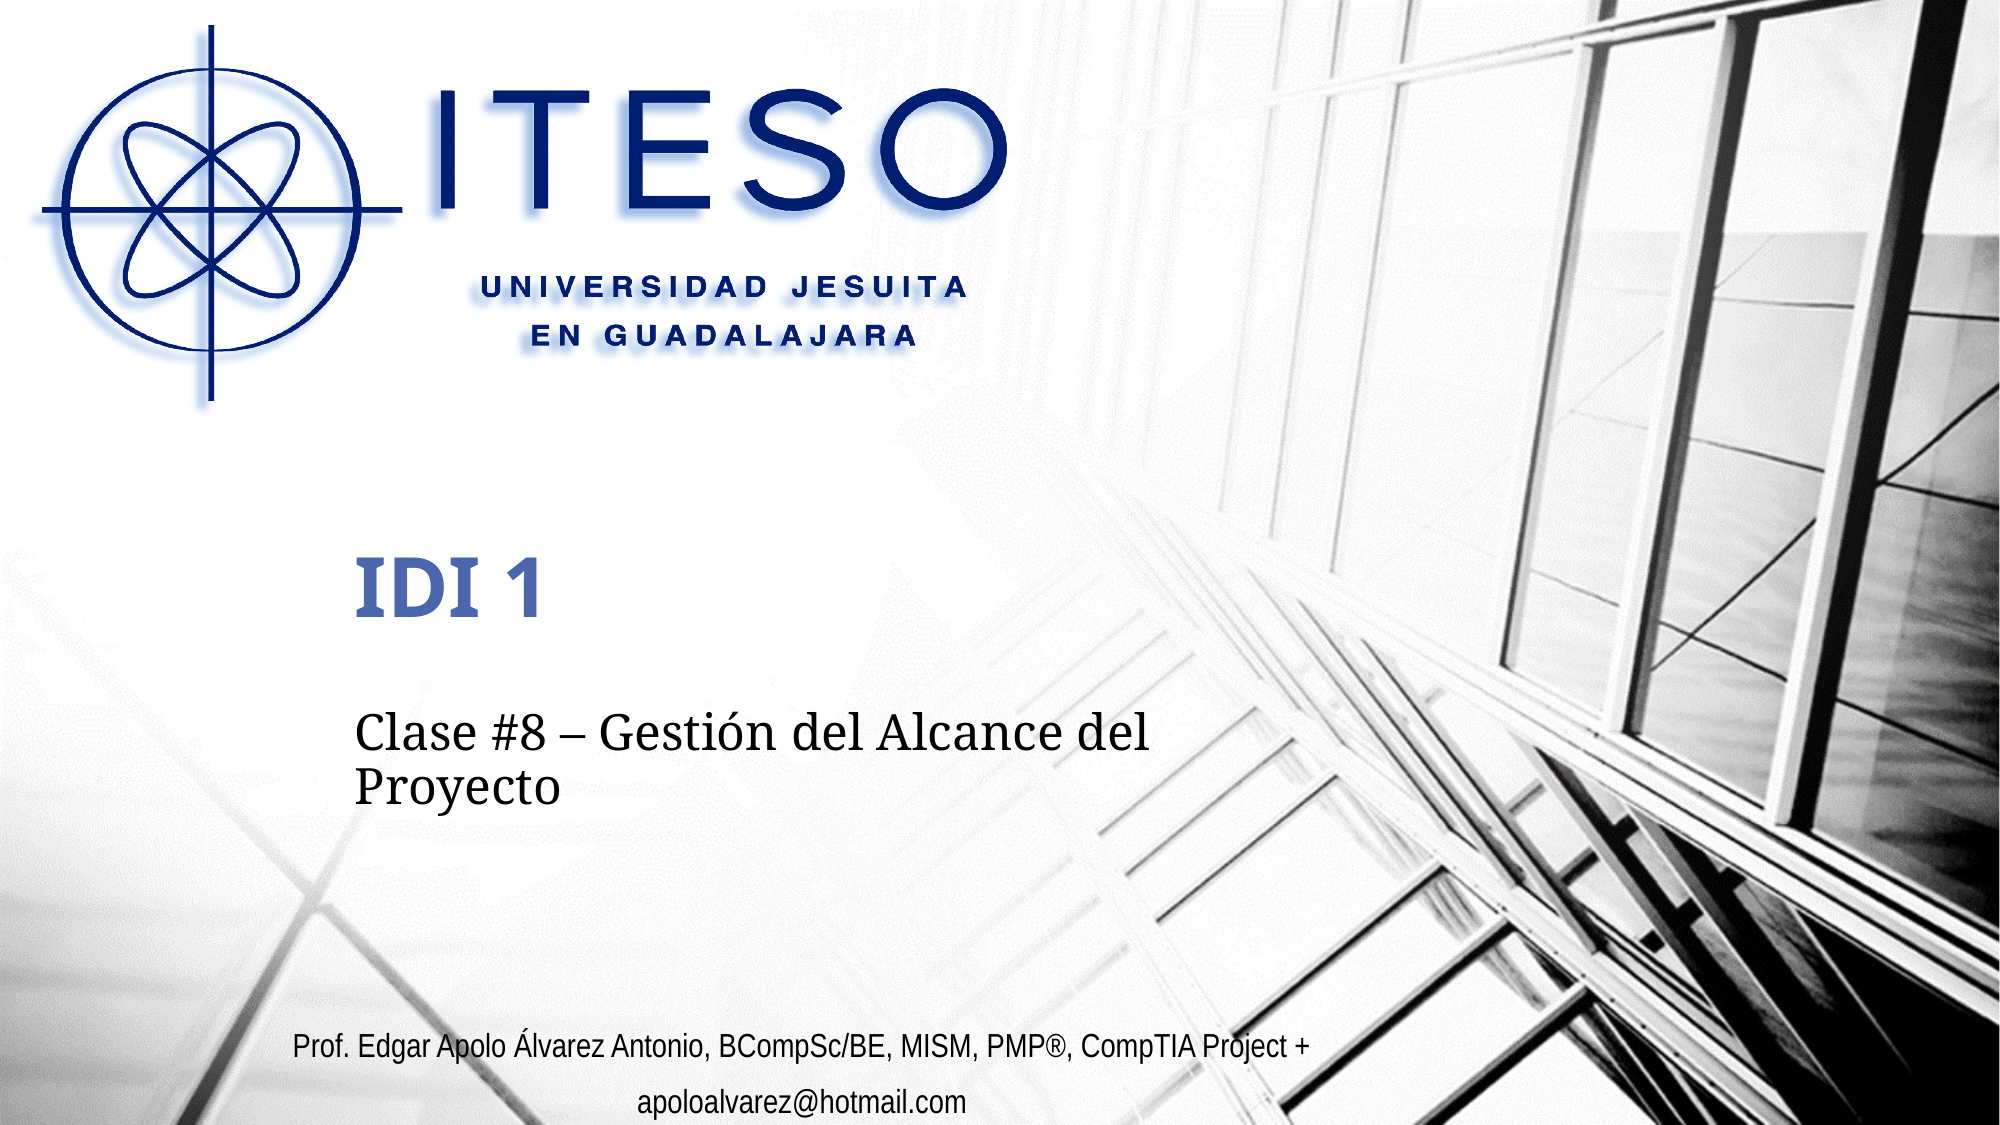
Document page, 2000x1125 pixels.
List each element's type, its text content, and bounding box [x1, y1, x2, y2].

subtitle Clase #8 – Gestión del Alcance del Proyecto [340, 699, 1366, 929]
title IDI 1 [340, 228, 1402, 642]
text_box Prof. Edgar Apolo Álvarez Antonio, BCompSc/BE, MISM, PMP®, CompTIA Project + apoloalvarez@hotmail.com [103, 1019, 1501, 1125]
picture [0, 0, 2000, 1125]
